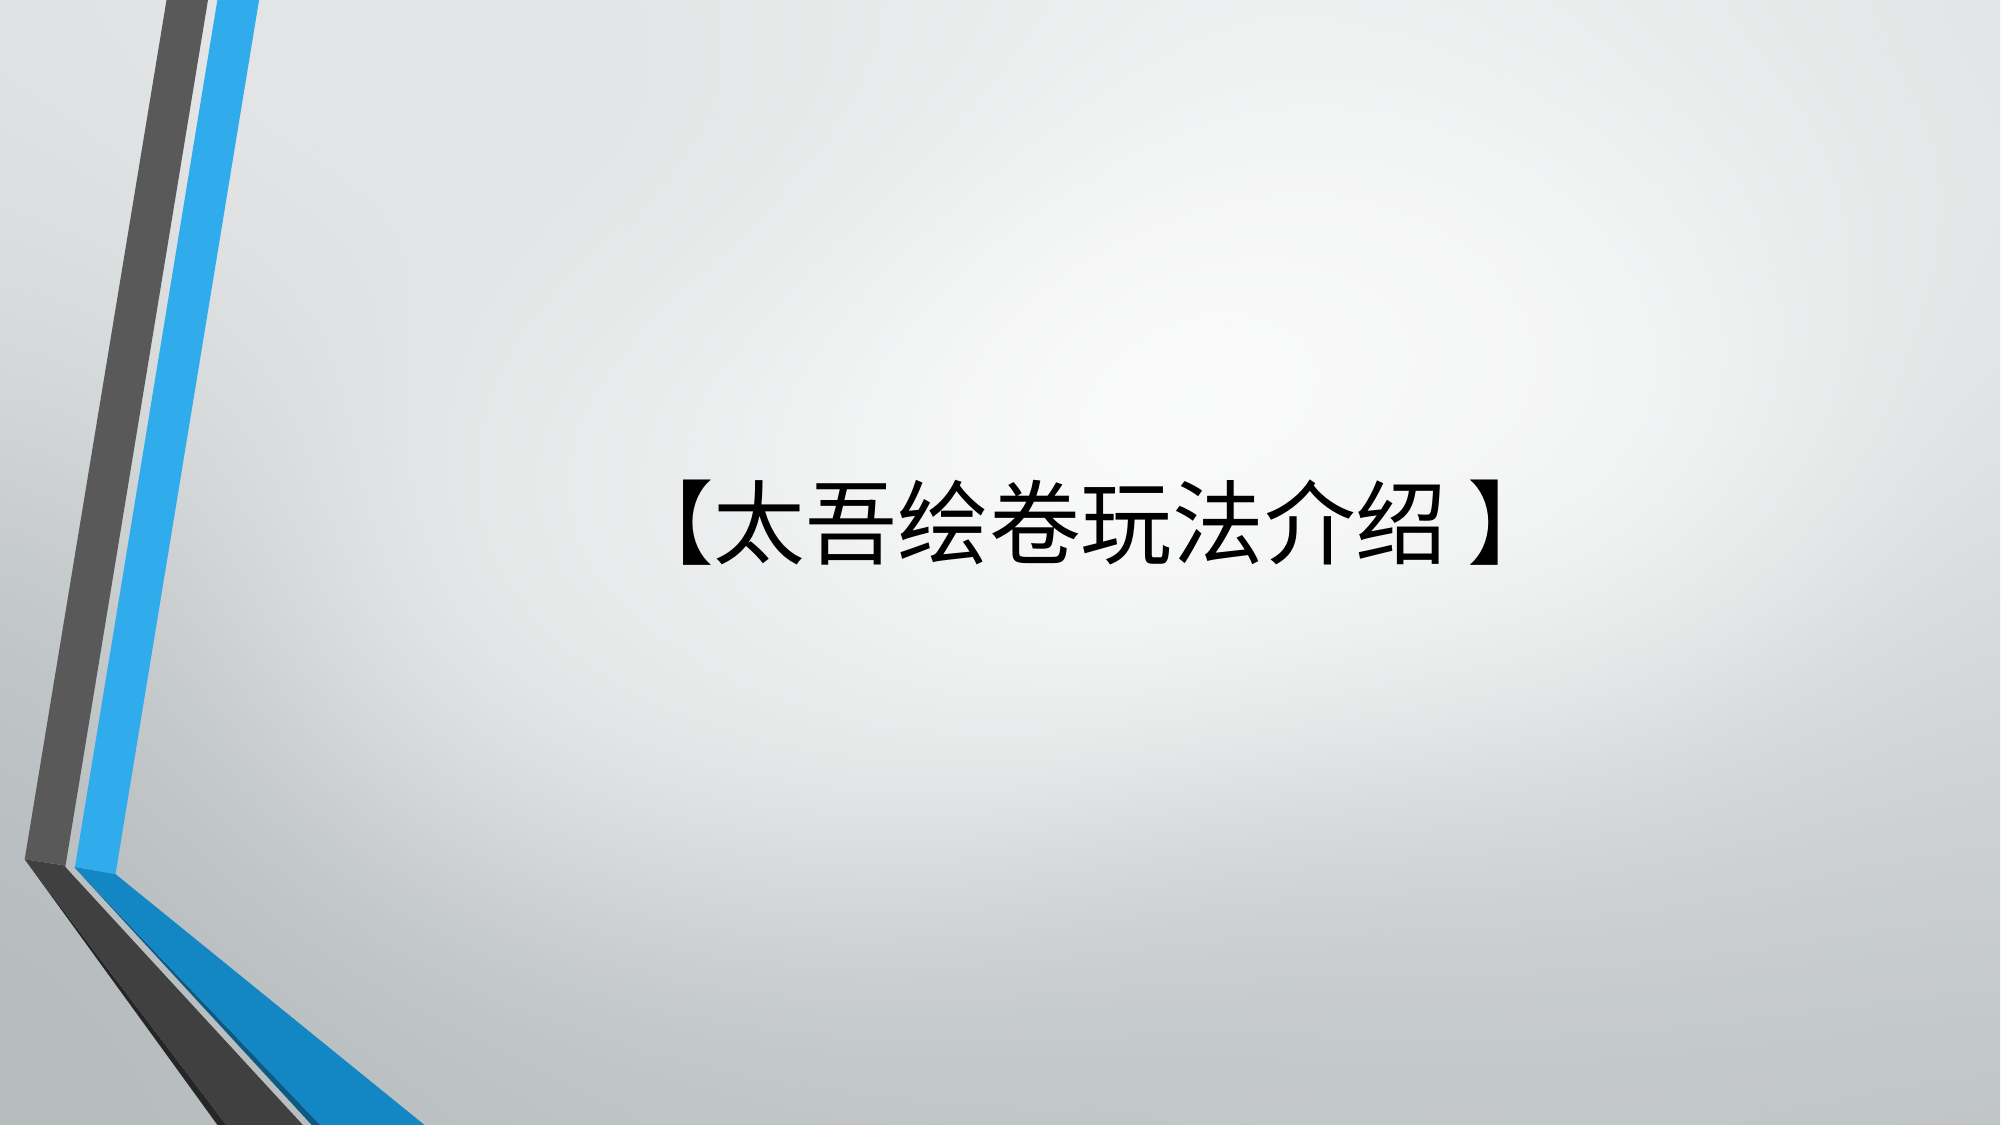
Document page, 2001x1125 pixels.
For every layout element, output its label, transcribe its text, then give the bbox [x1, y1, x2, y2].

text_box 【太吾绘卷玩法介绍 】 [607, 458, 1576, 583]
